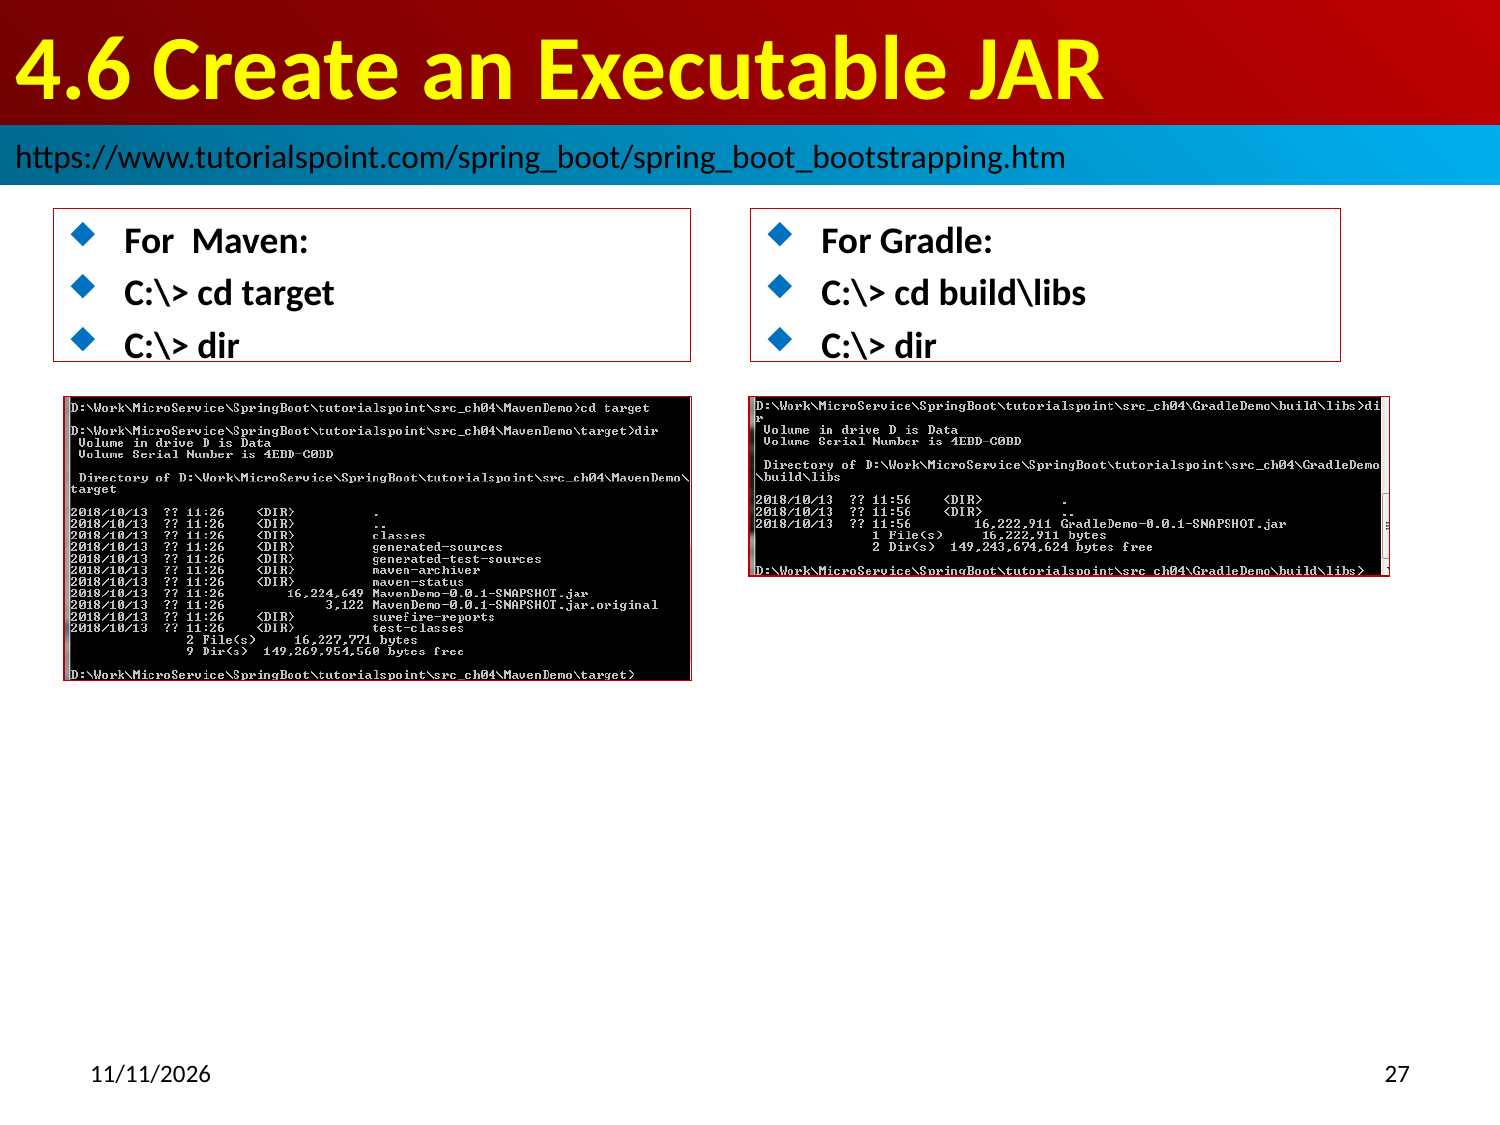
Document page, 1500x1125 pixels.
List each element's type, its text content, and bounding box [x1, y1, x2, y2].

subtitle For Maven: C:\> cd target C:\> dir [53, 208, 691, 362]
title 4.6 Create an Executable JAR [0, 0, 1500, 125]
text_box For Gradle: C:\> cd build\libs C:\> dir [750, 208, 1341, 362]
picture [64, 396, 692, 680]
slide_number 27 [1074, 1042, 1425, 1103]
text_box https://www.tutorialspoint.com/spring_boot/spring_boot_bootstrapping.htm [0, 125, 1500, 185]
picture [749, 396, 1389, 576]
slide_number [75, 1042, 425, 1103]
